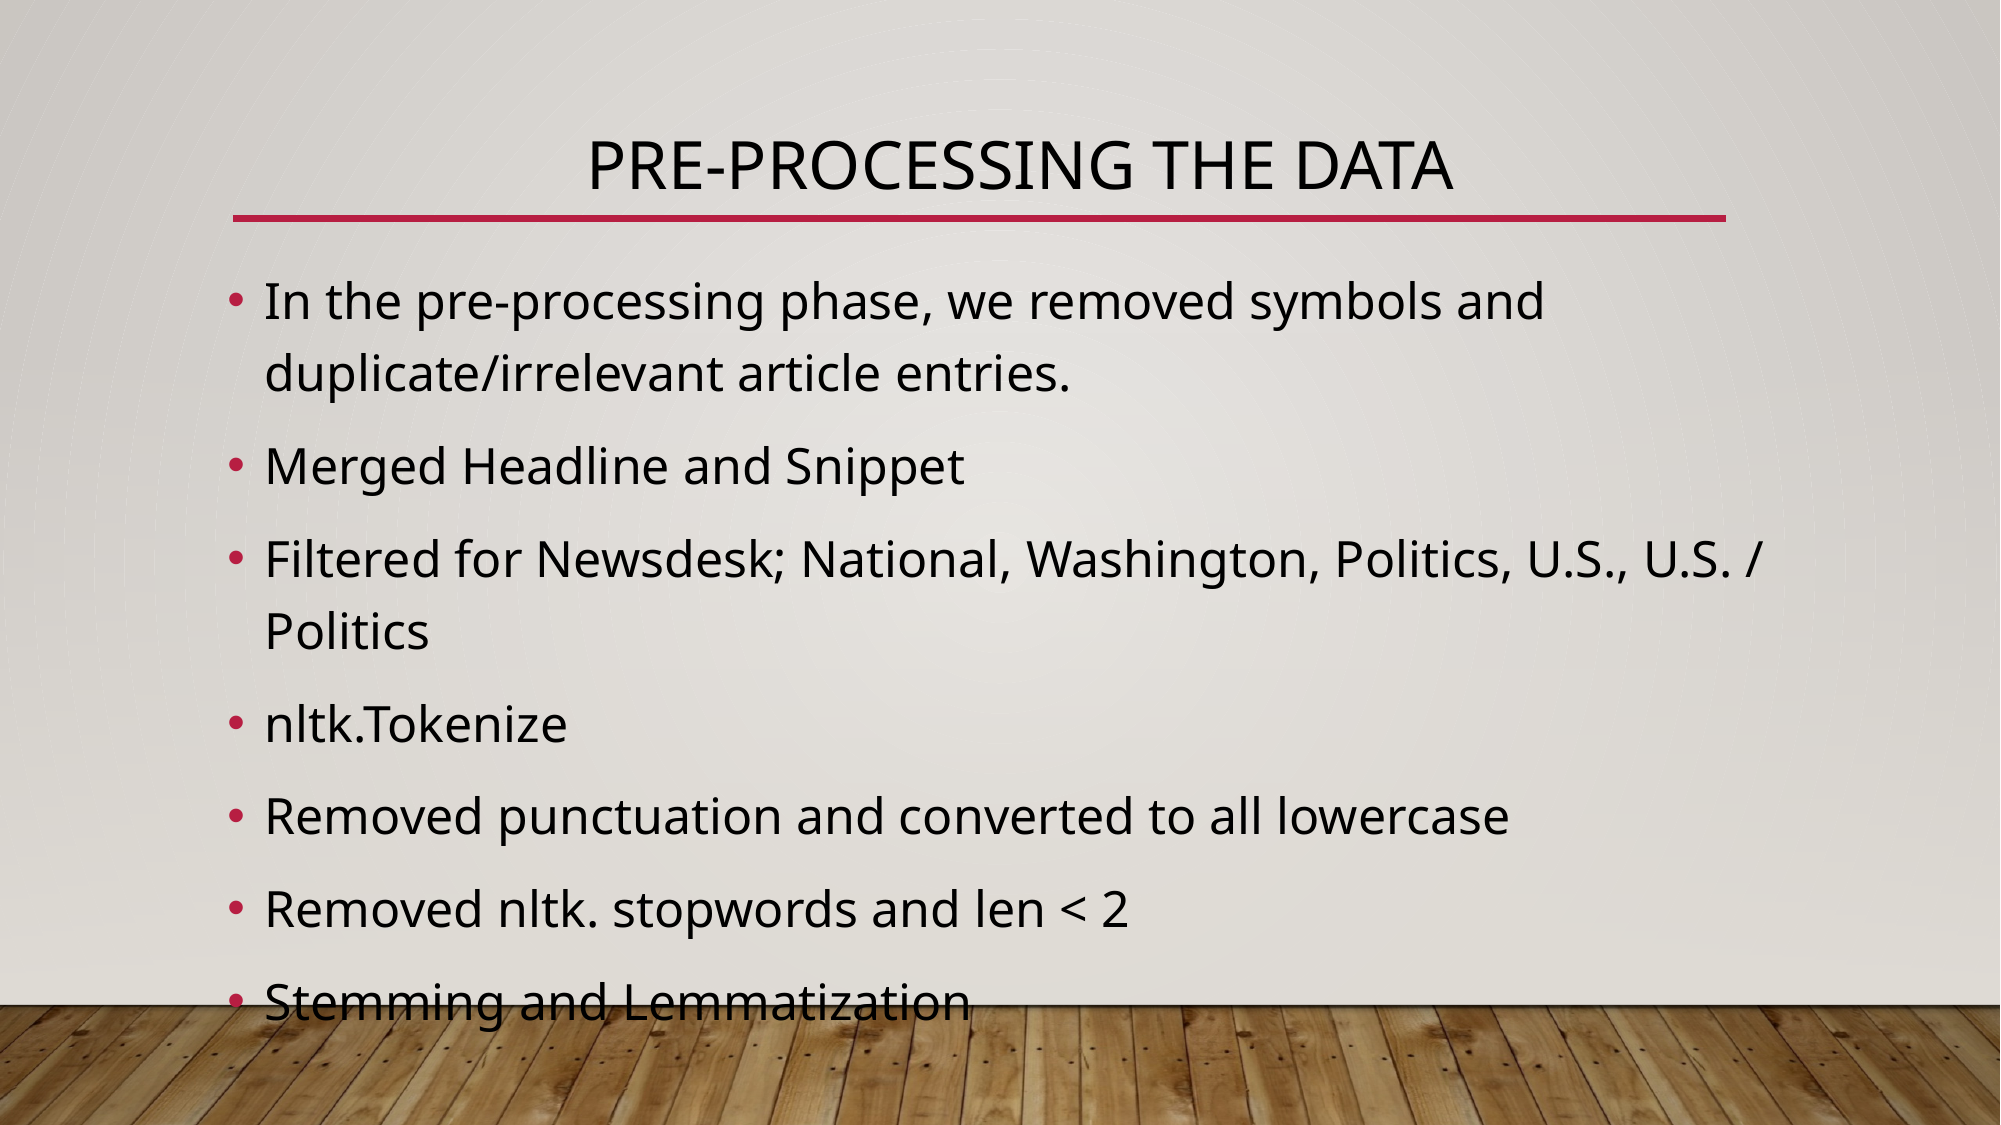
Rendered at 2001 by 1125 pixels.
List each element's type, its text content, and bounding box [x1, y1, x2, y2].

title Pre-processing the data [232, 124, 1809, 219]
picture [0, 1005, 2000, 1125]
list In the pre-processing phase, we removed symbols and duplicate/irrelevant article entries. Merged Headline and Snippet Filtered for Newsdesk; National, Washington, Politics, U.S., U.S. / Politics nltk.Tokenize Removed punctuation and converted to all lowercase Removed nltk. stopwords and len < 2 Stemming and Lemmatization [212, 250, 1788, 1001]
